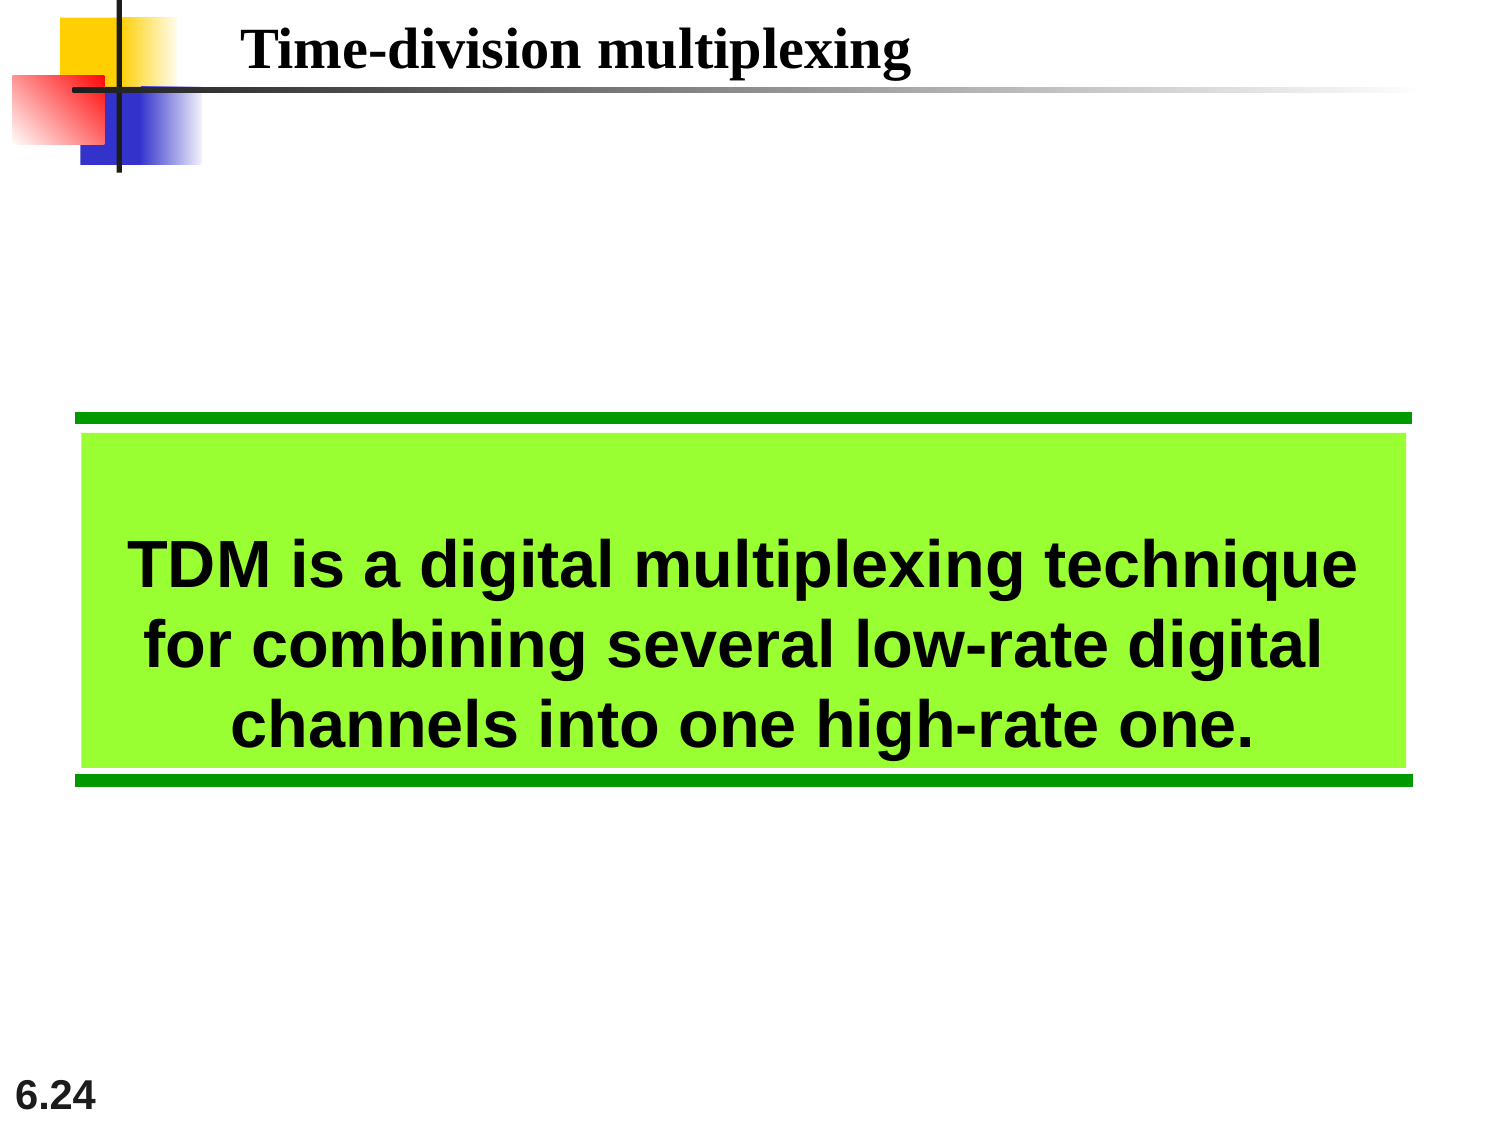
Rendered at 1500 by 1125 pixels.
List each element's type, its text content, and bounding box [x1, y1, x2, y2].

text_box [60, 17, 116, 86]
text_box Time-division multiplexing [224, 2, 1113, 88]
text_box [72, 87, 1423, 93]
text_box TDM is a digital multiplexing technique for combining several low-rate digital channels into one high-rate one. [81, 432, 1407, 768]
text_box [80, 93, 116, 165]
text_box [116, 93, 122, 173]
text_box [12, 75, 105, 145]
text_box [116, 0, 122, 87]
text_box 6.24 [0, 1049, 313, 1125]
text_box [122, 17, 177, 86]
text_box [122, 93, 141, 165]
text_box [141, 93, 202, 165]
